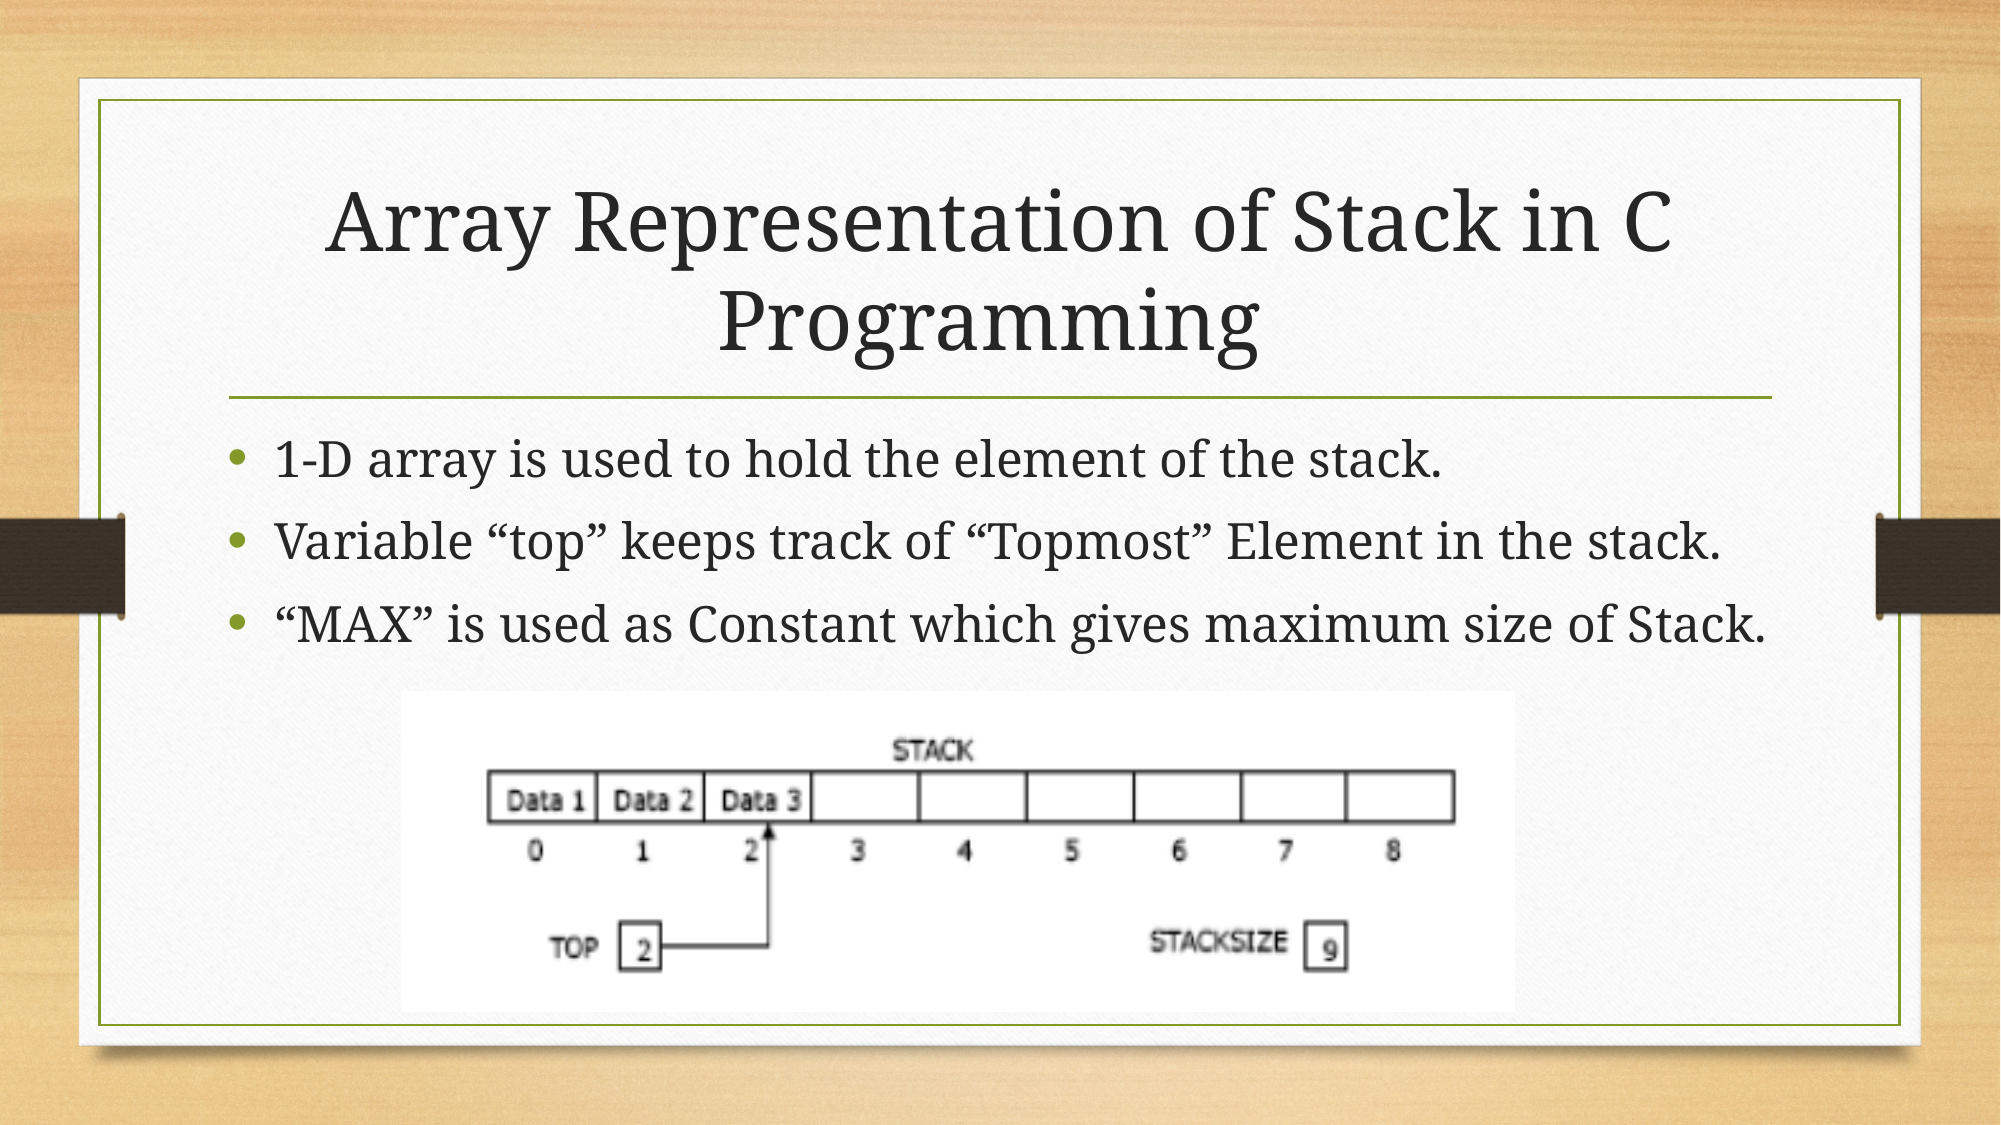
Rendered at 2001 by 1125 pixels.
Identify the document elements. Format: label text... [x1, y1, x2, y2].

picture [0, 0, 2001, 1125]
title Array Representation of Stack in C Programming [212, 161, 1788, 375]
list 1-D array is used to hold the element of the stack. Variable “top” keeps track of “Topmost” Element in the stack. “MAX” is used as Constant which gives maximum size of Stack. [212, 419, 1788, 1012]
